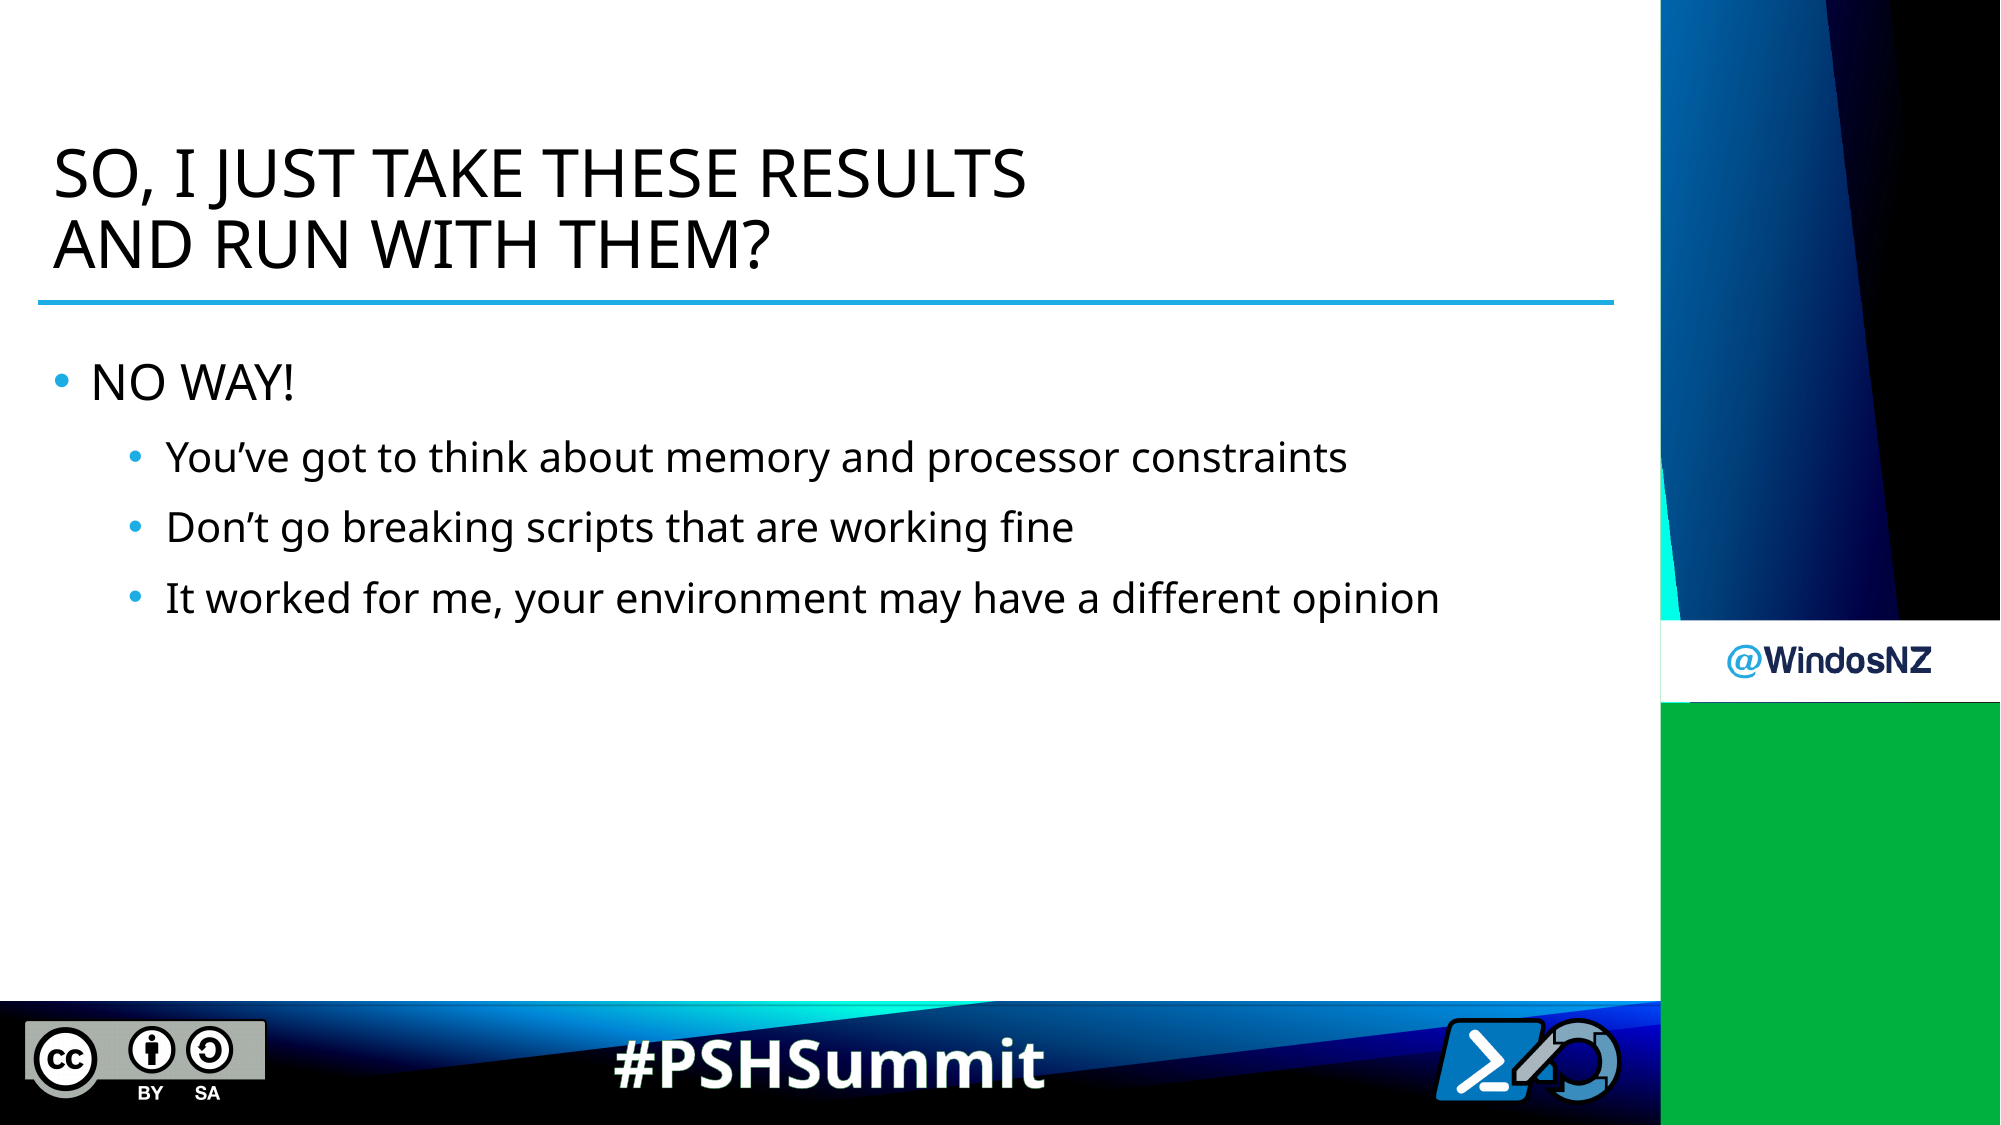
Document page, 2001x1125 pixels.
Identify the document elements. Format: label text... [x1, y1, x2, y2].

title So, I just take these results and run with them? [38, 131, 1614, 305]
picture [1725, 643, 1935, 680]
list NO WAY! You’ve got to think about memory and processor constraints Don’t go breaking scripts that are working fine It worked for me, your environment may have a different opinion [38, 330, 1614, 897]
picture [1662, 0, 2000, 620]
picture [0, 1001, 1660, 1125]
